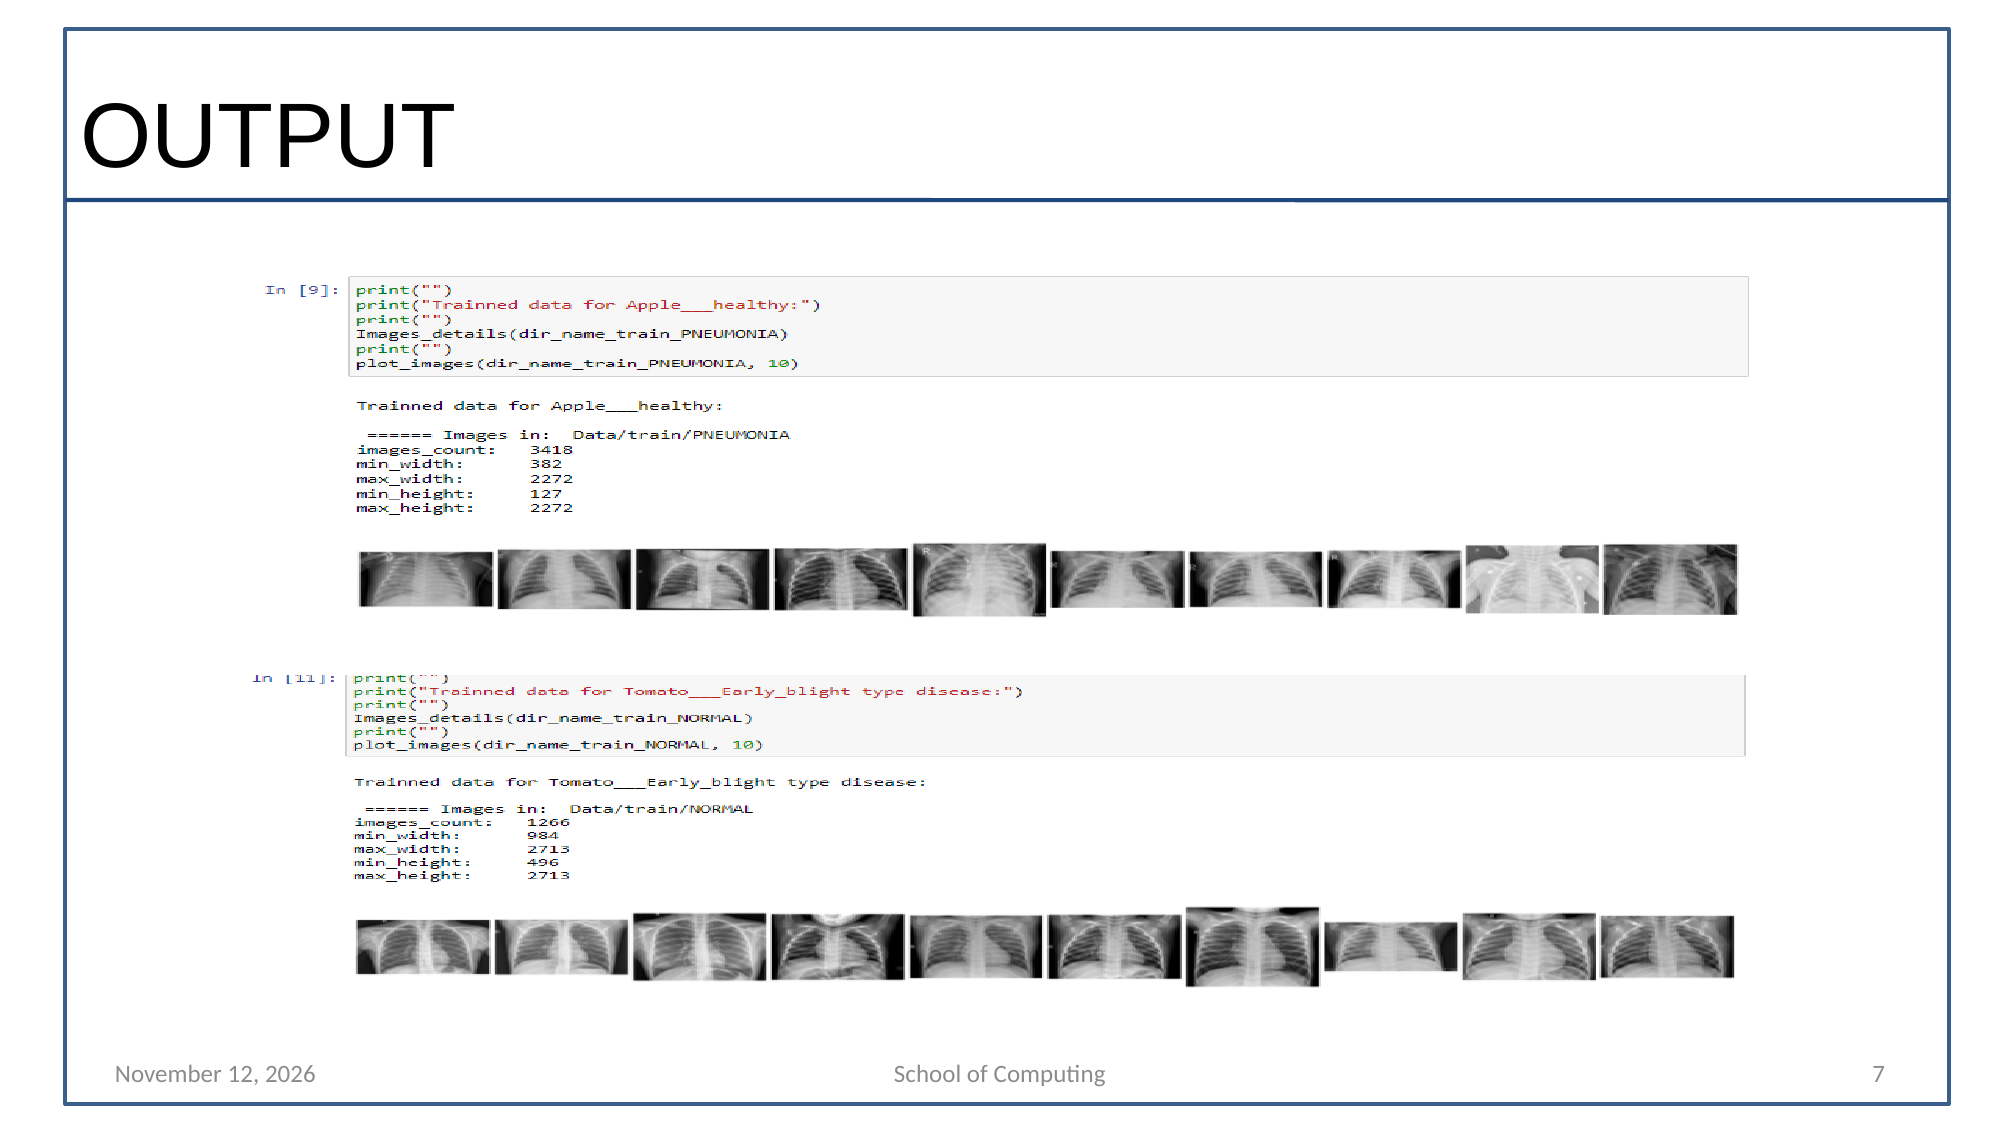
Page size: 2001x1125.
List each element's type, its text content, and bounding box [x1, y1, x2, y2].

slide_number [99, 1042, 567, 1103]
picture [225, 276, 1775, 634]
footer School of Computing [683, 1042, 1317, 1103]
picture [230, 675, 1770, 1001]
title OUTPUT [65, 37, 1866, 225]
slide_number 7 [1433, 1042, 1900, 1103]
